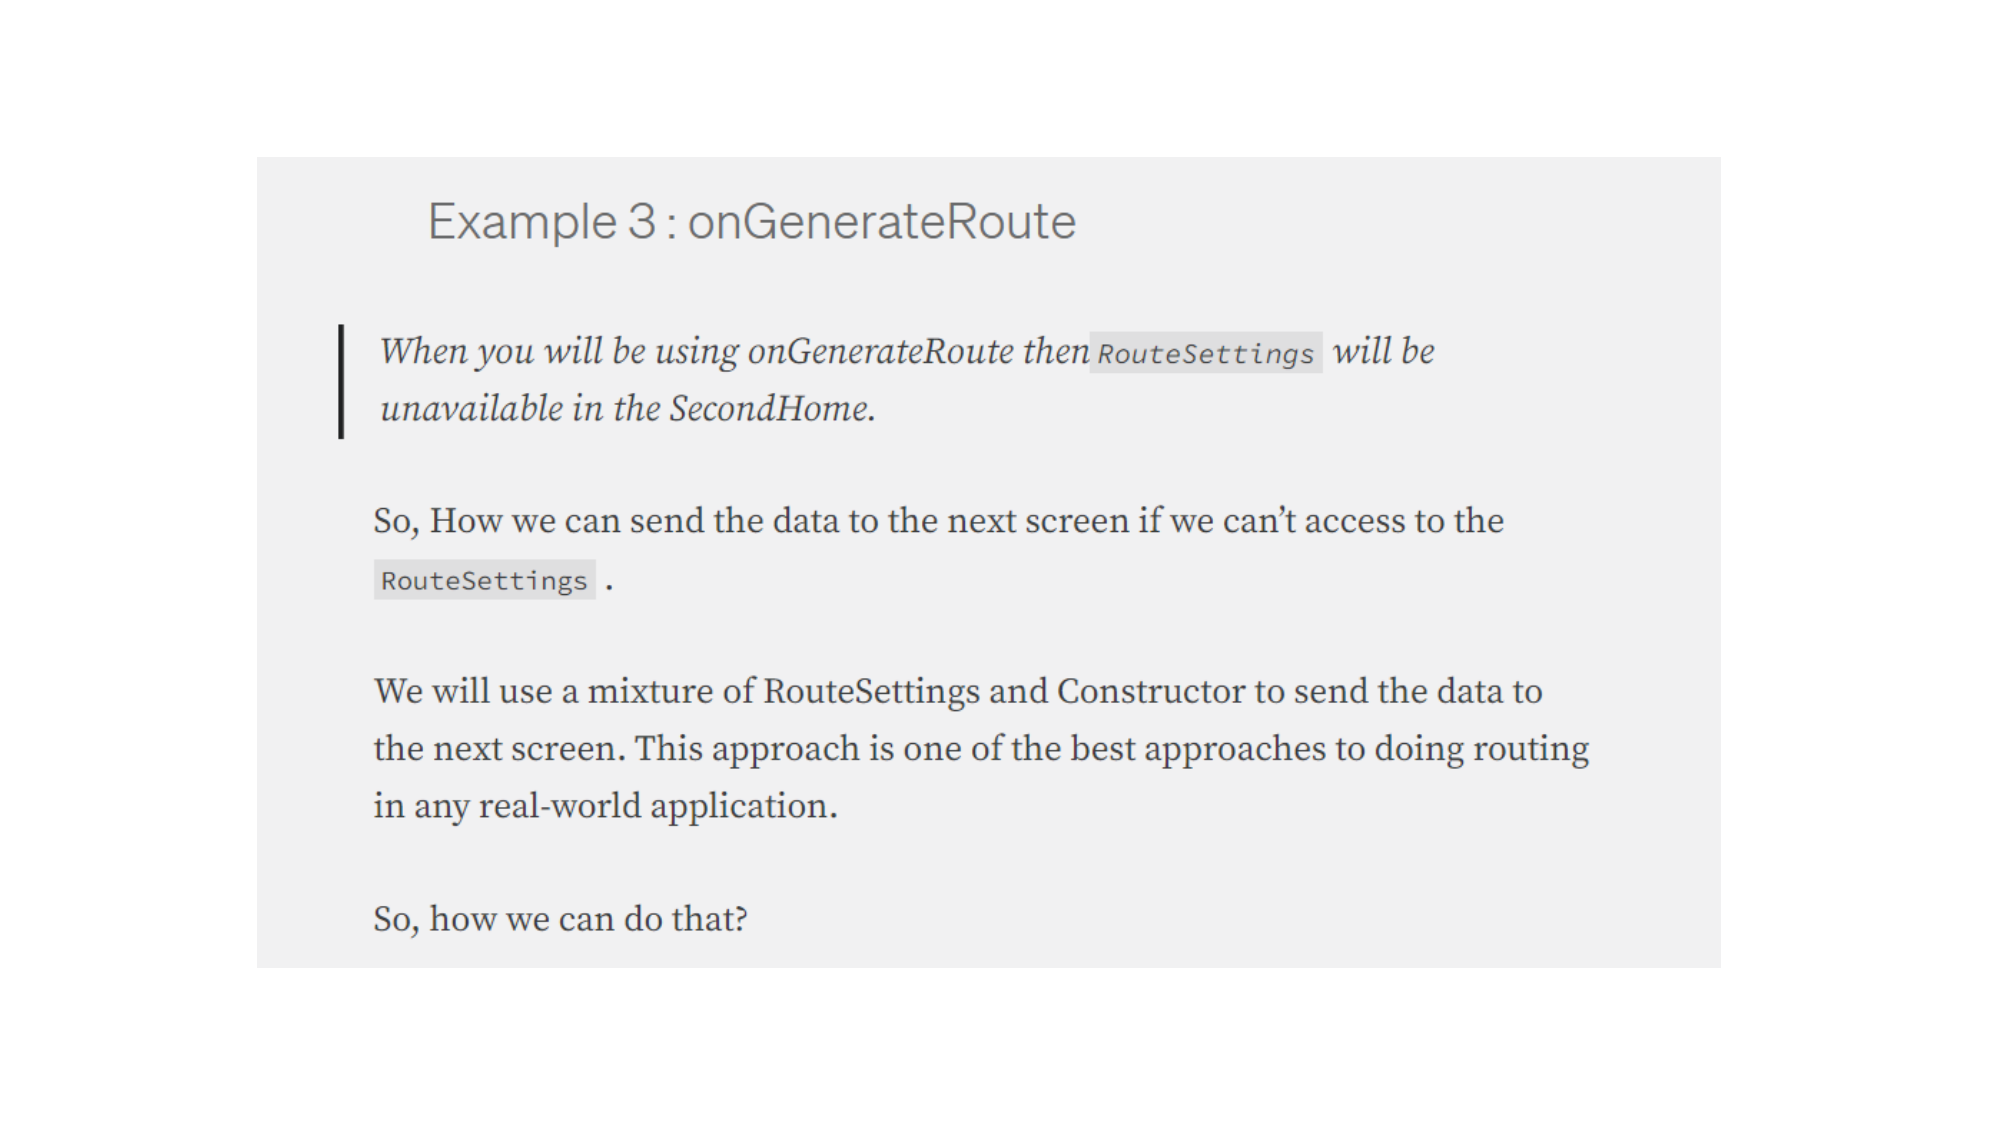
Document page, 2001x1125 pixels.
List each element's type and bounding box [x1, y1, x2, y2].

list [257, 157, 1721, 968]
